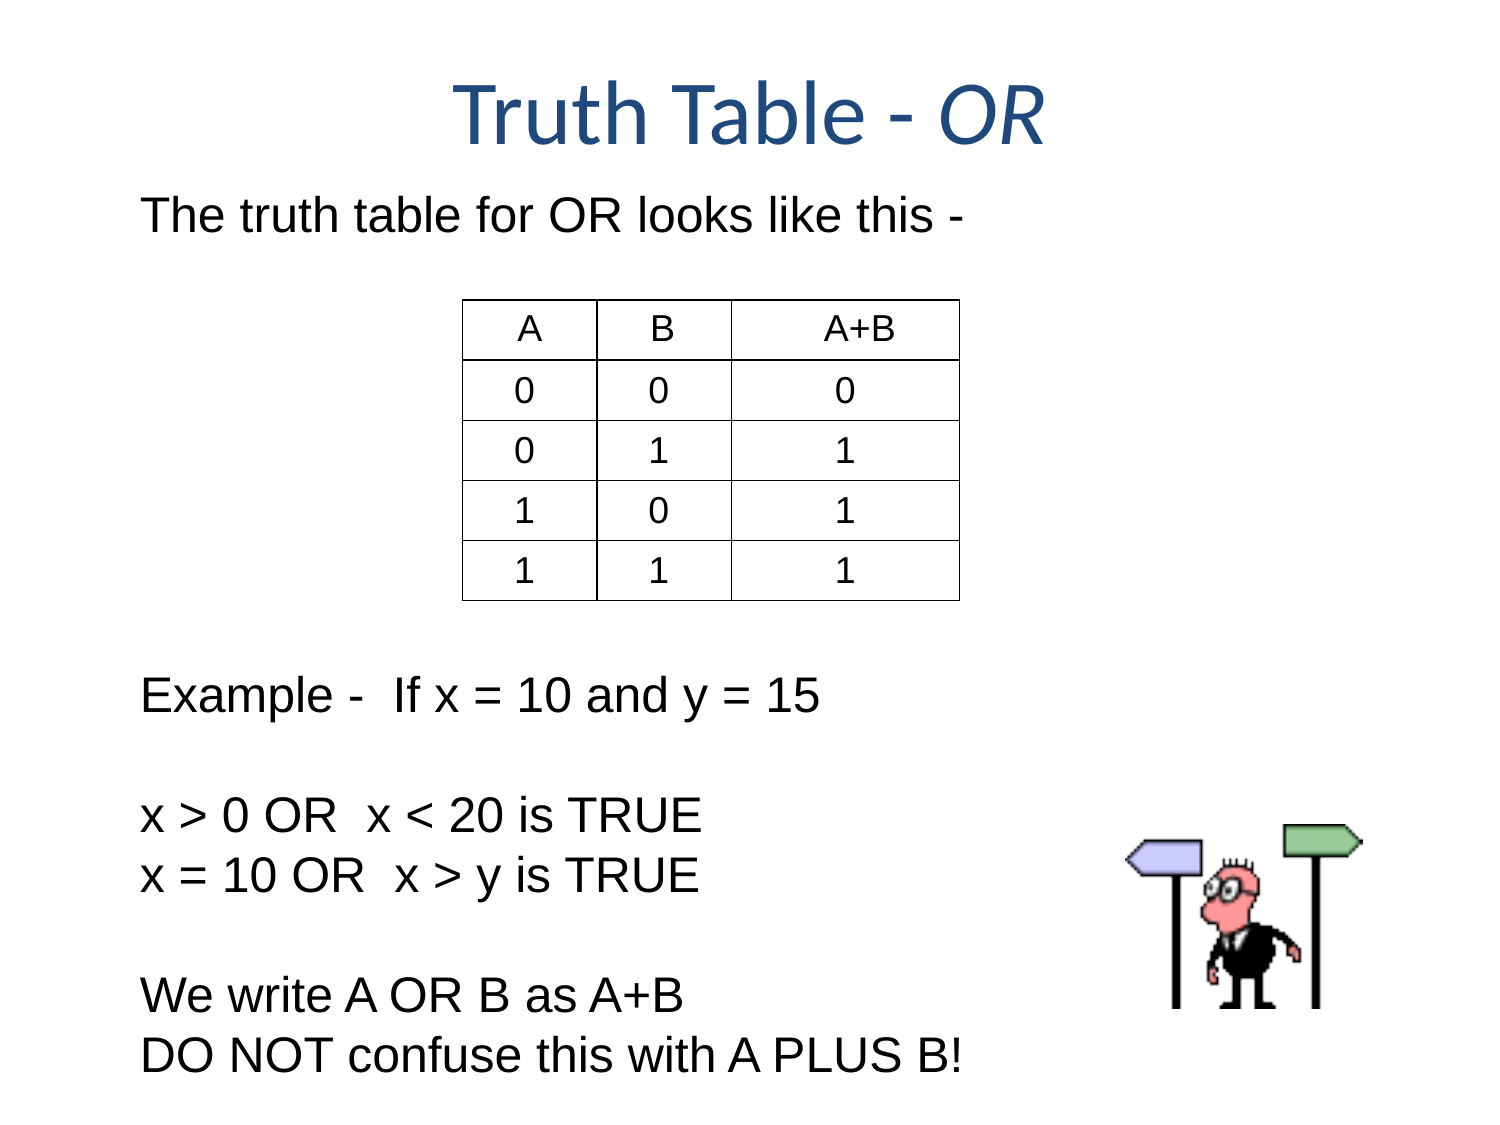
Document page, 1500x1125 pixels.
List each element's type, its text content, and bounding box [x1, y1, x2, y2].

table_cell 0 [732, 361, 959, 420]
text_box Truth Table - OR [74, 45, 1425, 233]
table_cell 0 [598, 481, 731, 540]
table_cell 1 [463, 481, 596, 540]
picture [1124, 824, 1363, 1010]
table_cell 1 [598, 541, 731, 600]
table_header B [598, 301, 731, 359]
table_cell 1 [732, 421, 959, 480]
table_cell 1 [463, 541, 596, 600]
table_cell 0 [463, 421, 596, 480]
table_cell 1 [598, 421, 731, 480]
table_cell 1 [732, 481, 959, 540]
table_header A [463, 301, 596, 359]
table_cell 1 [732, 541, 959, 600]
table_header A+B [732, 301, 959, 359]
text_box The truth table for OR looks like this - Example - If x = 10 and y = 15 x > 0 OR x < 20 is TRUE x = 10 OR x > y is TRUE We write A OR B as A+B DO NOT confuse this with A PLUS B! [125, 233, 1353, 1090]
table_cell 0 [598, 361, 731, 420]
table_cell 0 [463, 361, 596, 420]
